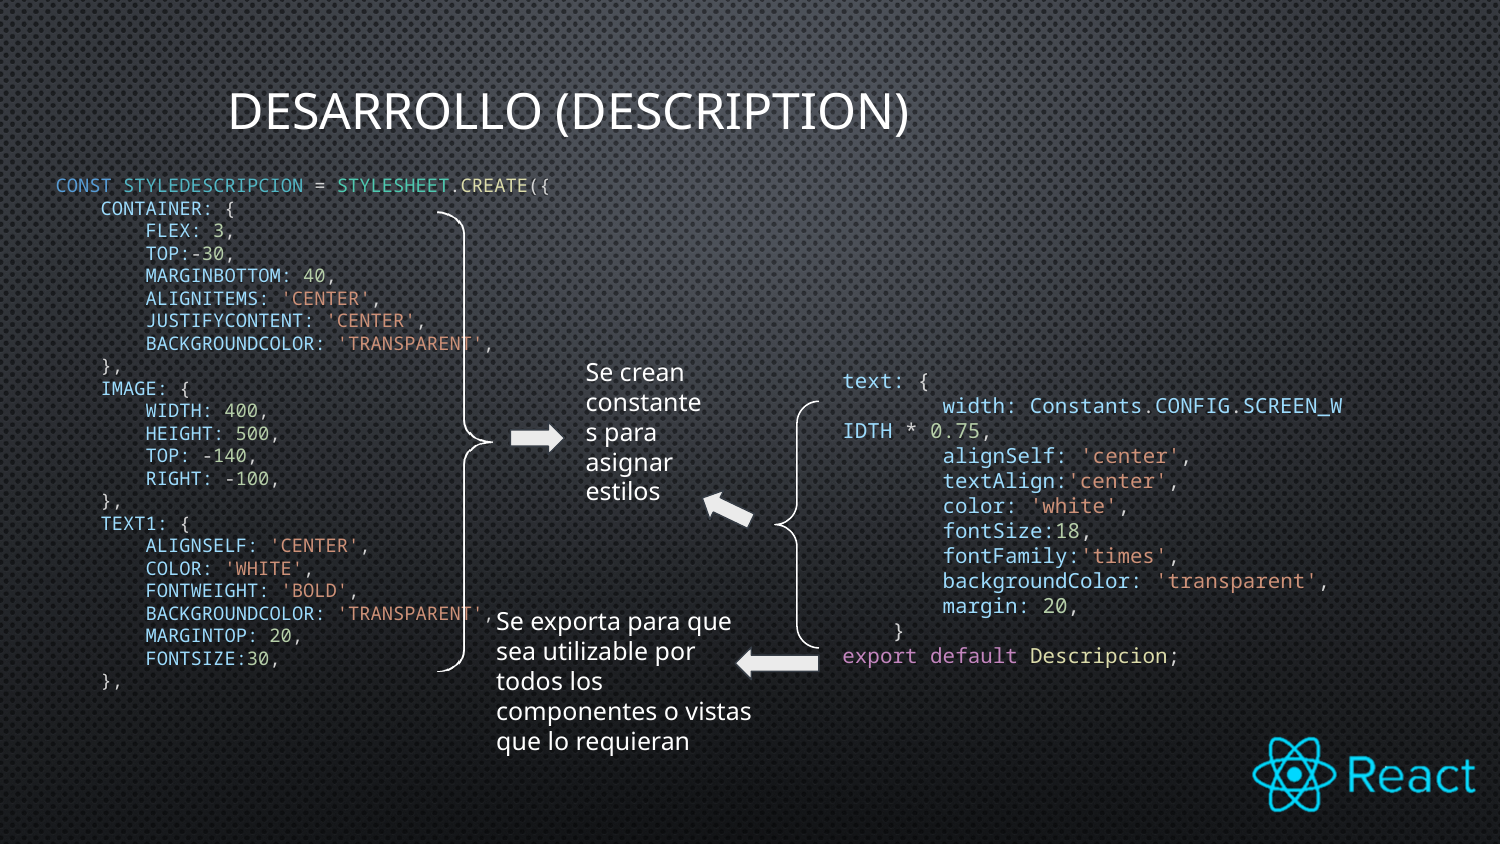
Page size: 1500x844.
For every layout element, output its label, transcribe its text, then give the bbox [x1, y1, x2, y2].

text_box Se exporta para que sea utilizable por todos los componentes o vistas que lo requieran [481, 590, 768, 768]
list const styleDescripcion = StyleSheet.create({ container: { flex: 3, top:-30, marginBottom: 40, alignItems: 'center', justifyContent: 'center', backgroundColor: 'transparent', }, image: { width: 400, height: 500, top: -140, right: -100, }, text1: { alignSelf: 'center', color: 'white', fontWeight: 'bold', backgroundColor: 'transparent', marginTop: 20, fontSize:30, }, [16, 158, 881, 820]
text_box Se crean constantes para asignar estilos [570, 341, 723, 510]
text_box [774, 408, 803, 641]
text_box [735, 647, 819, 680]
picture [437, 211, 493, 672]
text_box text: { width: Constants.CONFIG.SCREEN_WIDTH * 0.75, alignSelf: 'center', textAlign:'center', color: 'white', fontSize:18, fontFamily:'times', backgroundColor: 'transparent', margin: 20, } export default Descripcion; [803, 360, 1368, 676]
title Desarrollo (Description) [212, 64, 1368, 215]
text_box [510, 421, 565, 455]
text_box [702, 490, 755, 529]
picture [1241, 705, 1487, 844]
